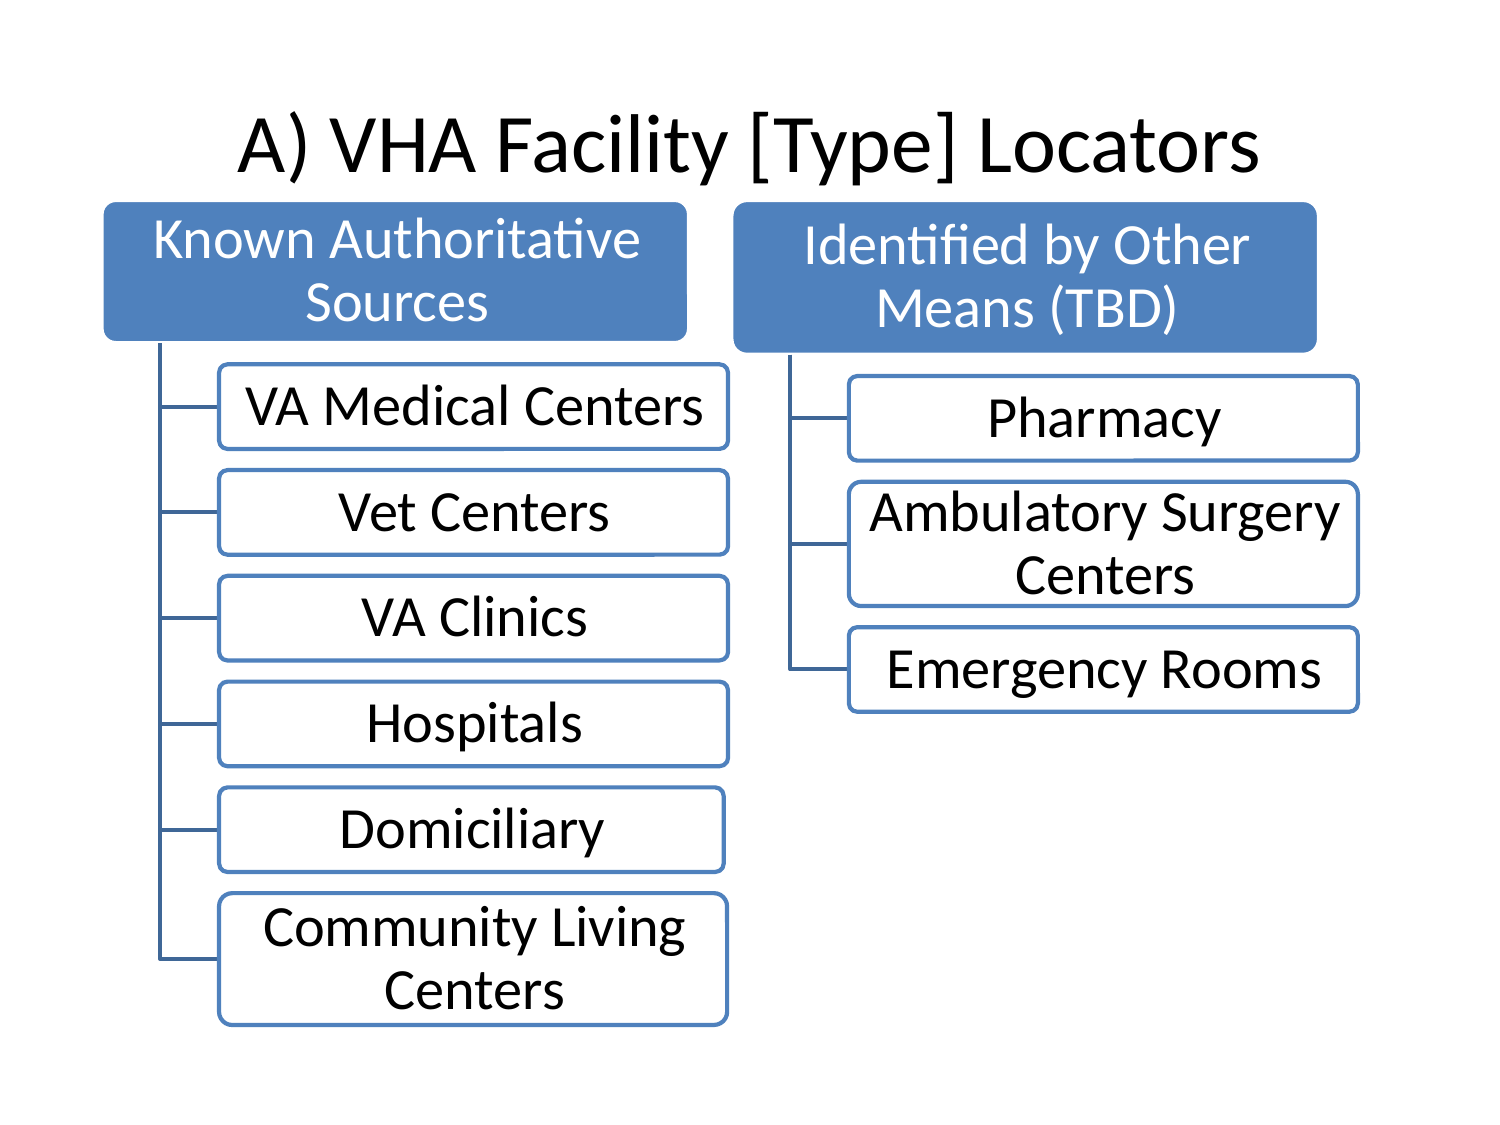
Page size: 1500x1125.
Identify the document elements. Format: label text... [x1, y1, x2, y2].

title A) VHA Facility [Type] Locators [75, 45, 1425, 198]
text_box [4, 199, 1455, 1026]
